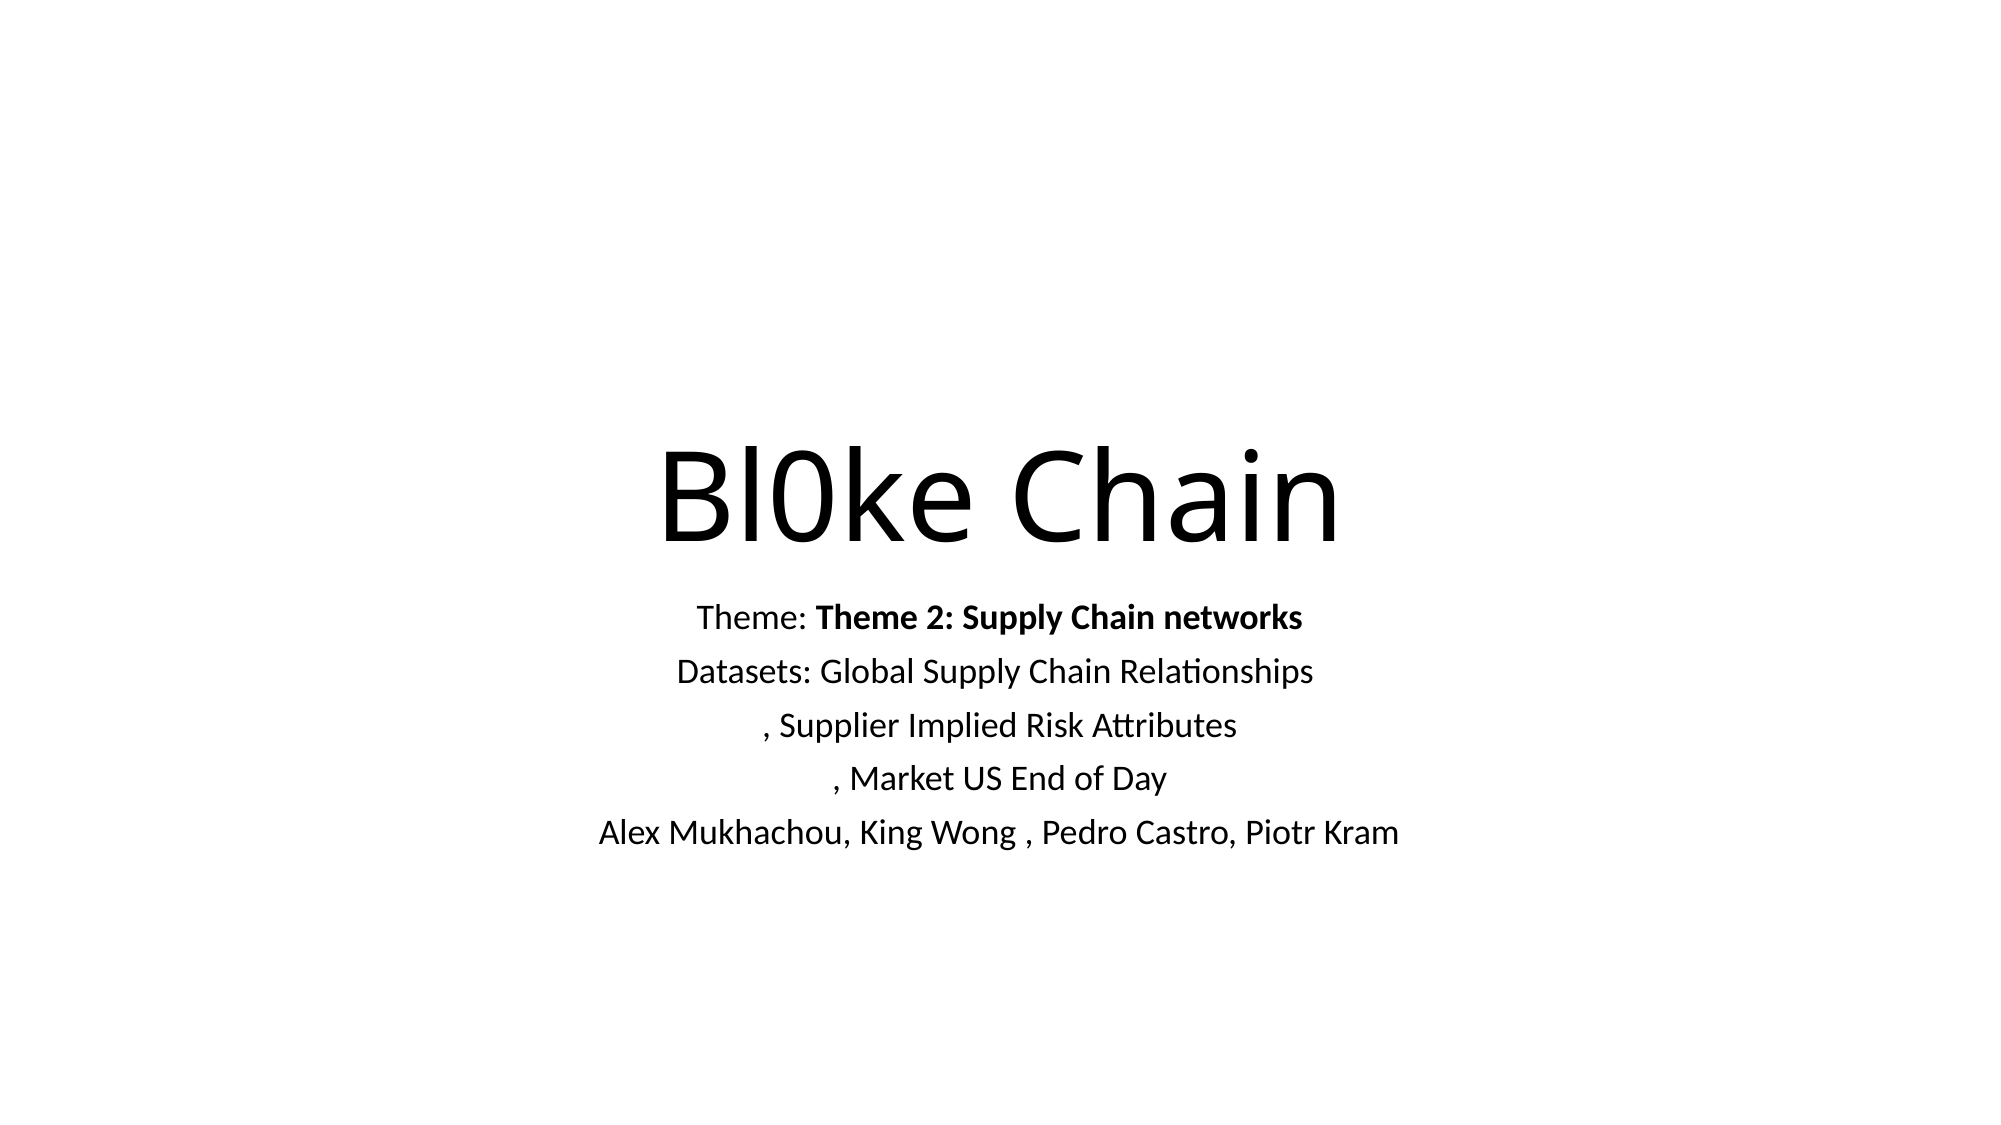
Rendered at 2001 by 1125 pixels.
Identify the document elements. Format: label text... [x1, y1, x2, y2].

title Bl0ke Chain [249, 184, 1750, 576]
subtitle Theme: Theme 2: Supply Chain networks Datasets: Global Supply Chain Relationships , Supplier Implied Risk Attributes , Market US End of Day Alex Mukhachou, King Wong , Pedro Castro, Piotr Kram [249, 590, 1750, 863]
